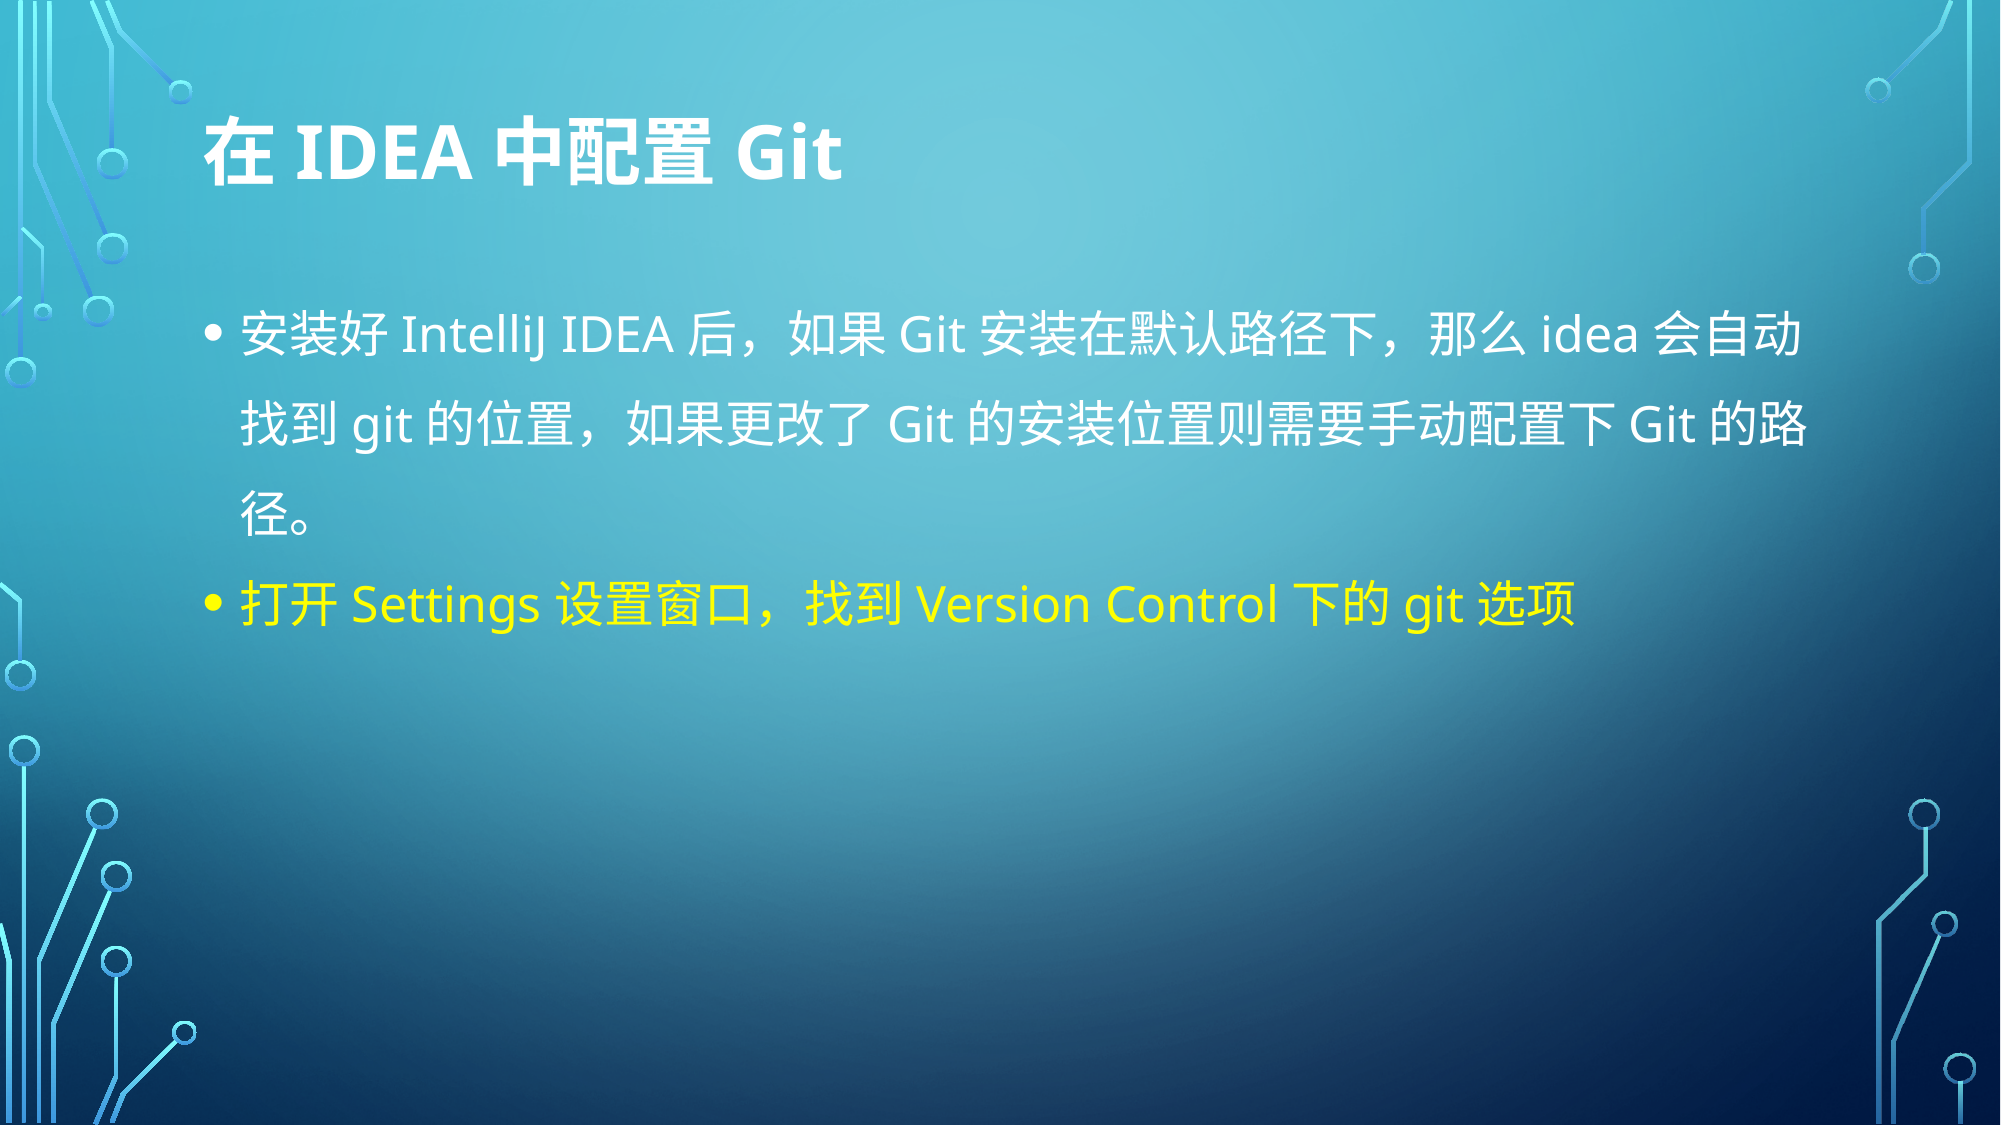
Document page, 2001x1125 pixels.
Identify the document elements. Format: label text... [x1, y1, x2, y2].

title 在IDEA中配置Git [187, 74, 1813, 238]
list 安装好IntelliJ IDEA后，如果Git安装在默认路径下，那么idea会自动找到git的位置，如果更改了Git的安装位置则需要手动配置下Git的路径。 打开Settings设置窗口，找到Version Control下的git选项 [187, 264, 1842, 1094]
